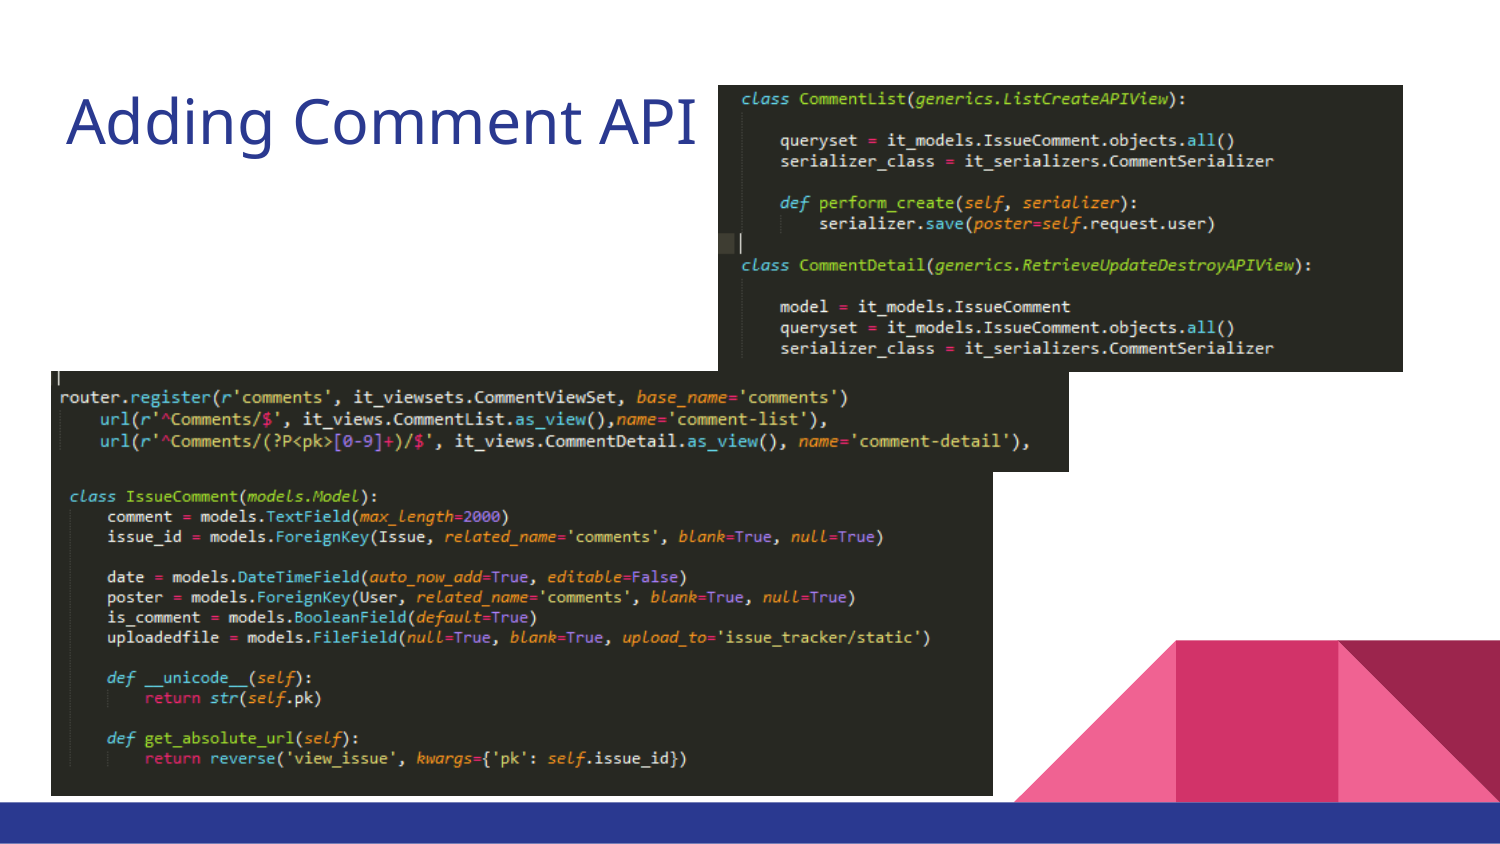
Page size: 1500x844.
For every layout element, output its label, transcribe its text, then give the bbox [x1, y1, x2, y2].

picture [50, 85, 1404, 796]
title Adding Comment API [51, 67, 1449, 167]
